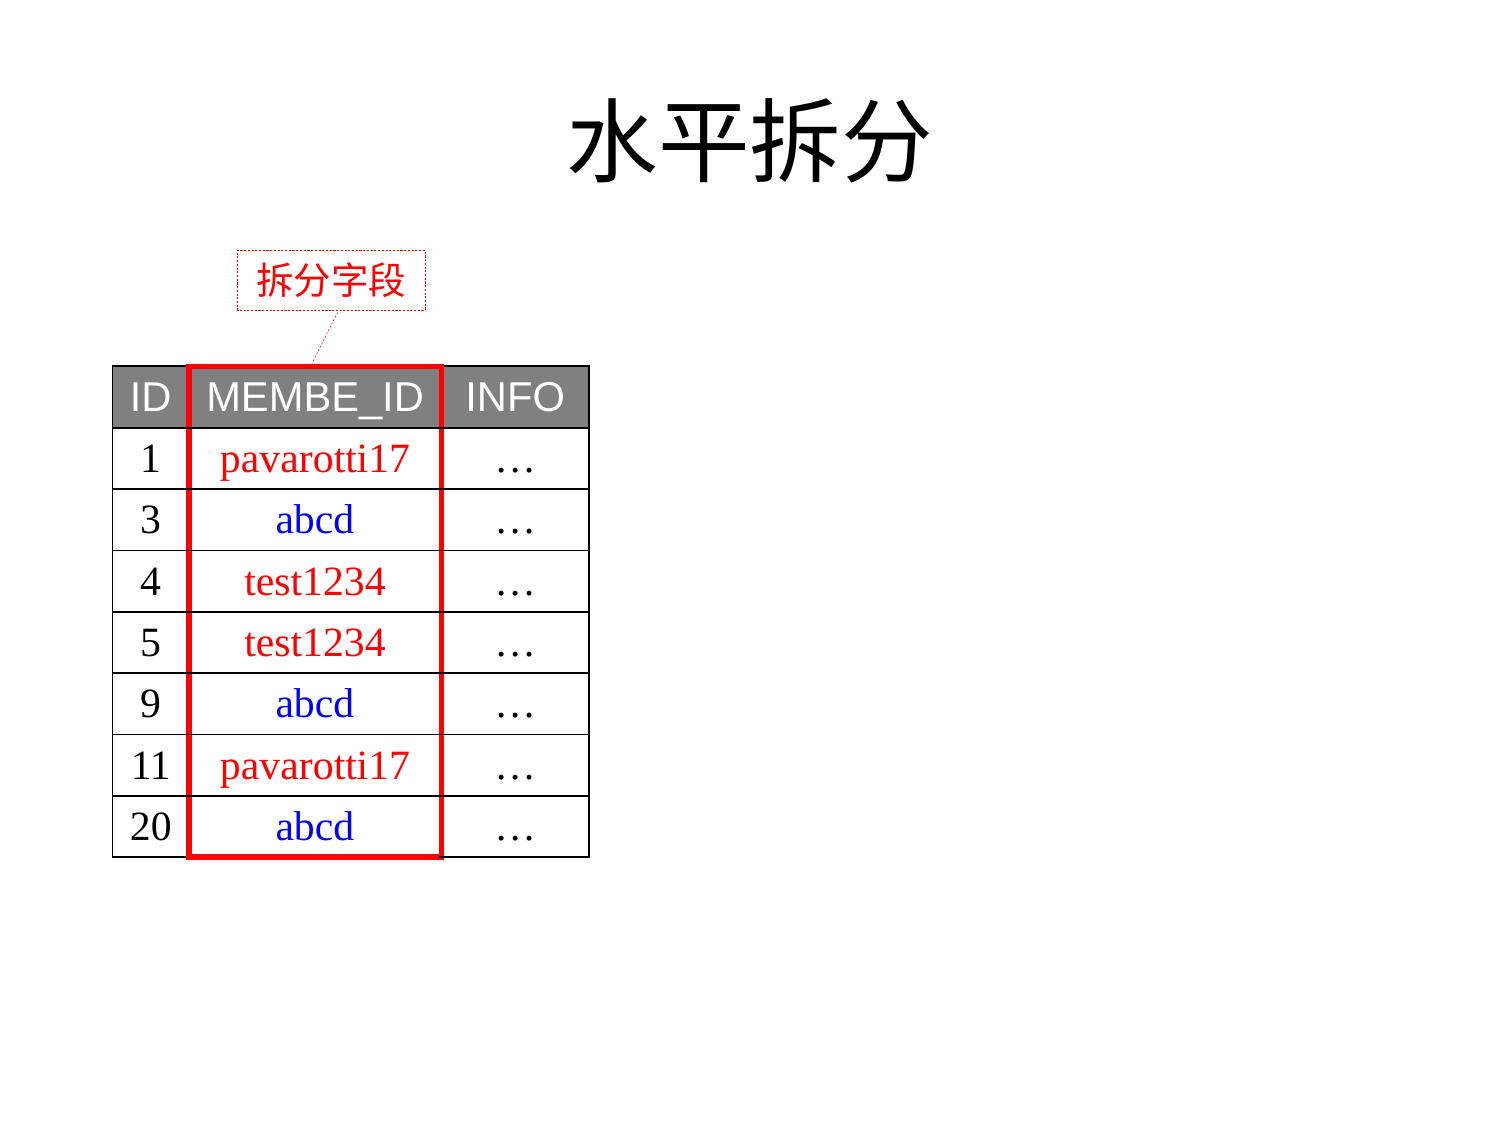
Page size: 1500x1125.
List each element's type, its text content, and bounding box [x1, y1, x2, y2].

text_box 拆分字段 [237, 250, 425, 310]
table_cell … [444, 551, 588, 611]
table_cell abcd [192, 490, 439, 550]
table_cell 20 [113, 797, 186, 856]
table_cell abcd [192, 674, 439, 734]
table_cell 9 [113, 674, 186, 734]
table_cell 1 [113, 429, 186, 488]
table_cell pavarotti17 [192, 735, 439, 795]
table_cell 4 [113, 551, 186, 611]
table_cell … [444, 735, 588, 795]
table_cell abcd [192, 797, 439, 854]
table_cell … [444, 429, 588, 488]
table_cell … [444, 674, 588, 734]
table_cell 3 [113, 490, 186, 550]
table_cell pavarotti17 [192, 429, 439, 488]
table_cell test1234 [192, 551, 439, 611]
title 水平拆分 [74, 44, 1426, 233]
table_cell 5 [113, 613, 186, 672]
table_cell … [444, 613, 588, 672]
table_header ID [113, 367, 186, 427]
table_header INFO [444, 367, 588, 427]
table_header MEMBE_ID [192, 369, 439, 427]
table_cell … [444, 797, 588, 856]
table_cell test1234 [192, 613, 439, 672]
table_cell 11 [113, 735, 186, 795]
table_cell … [444, 490, 588, 550]
